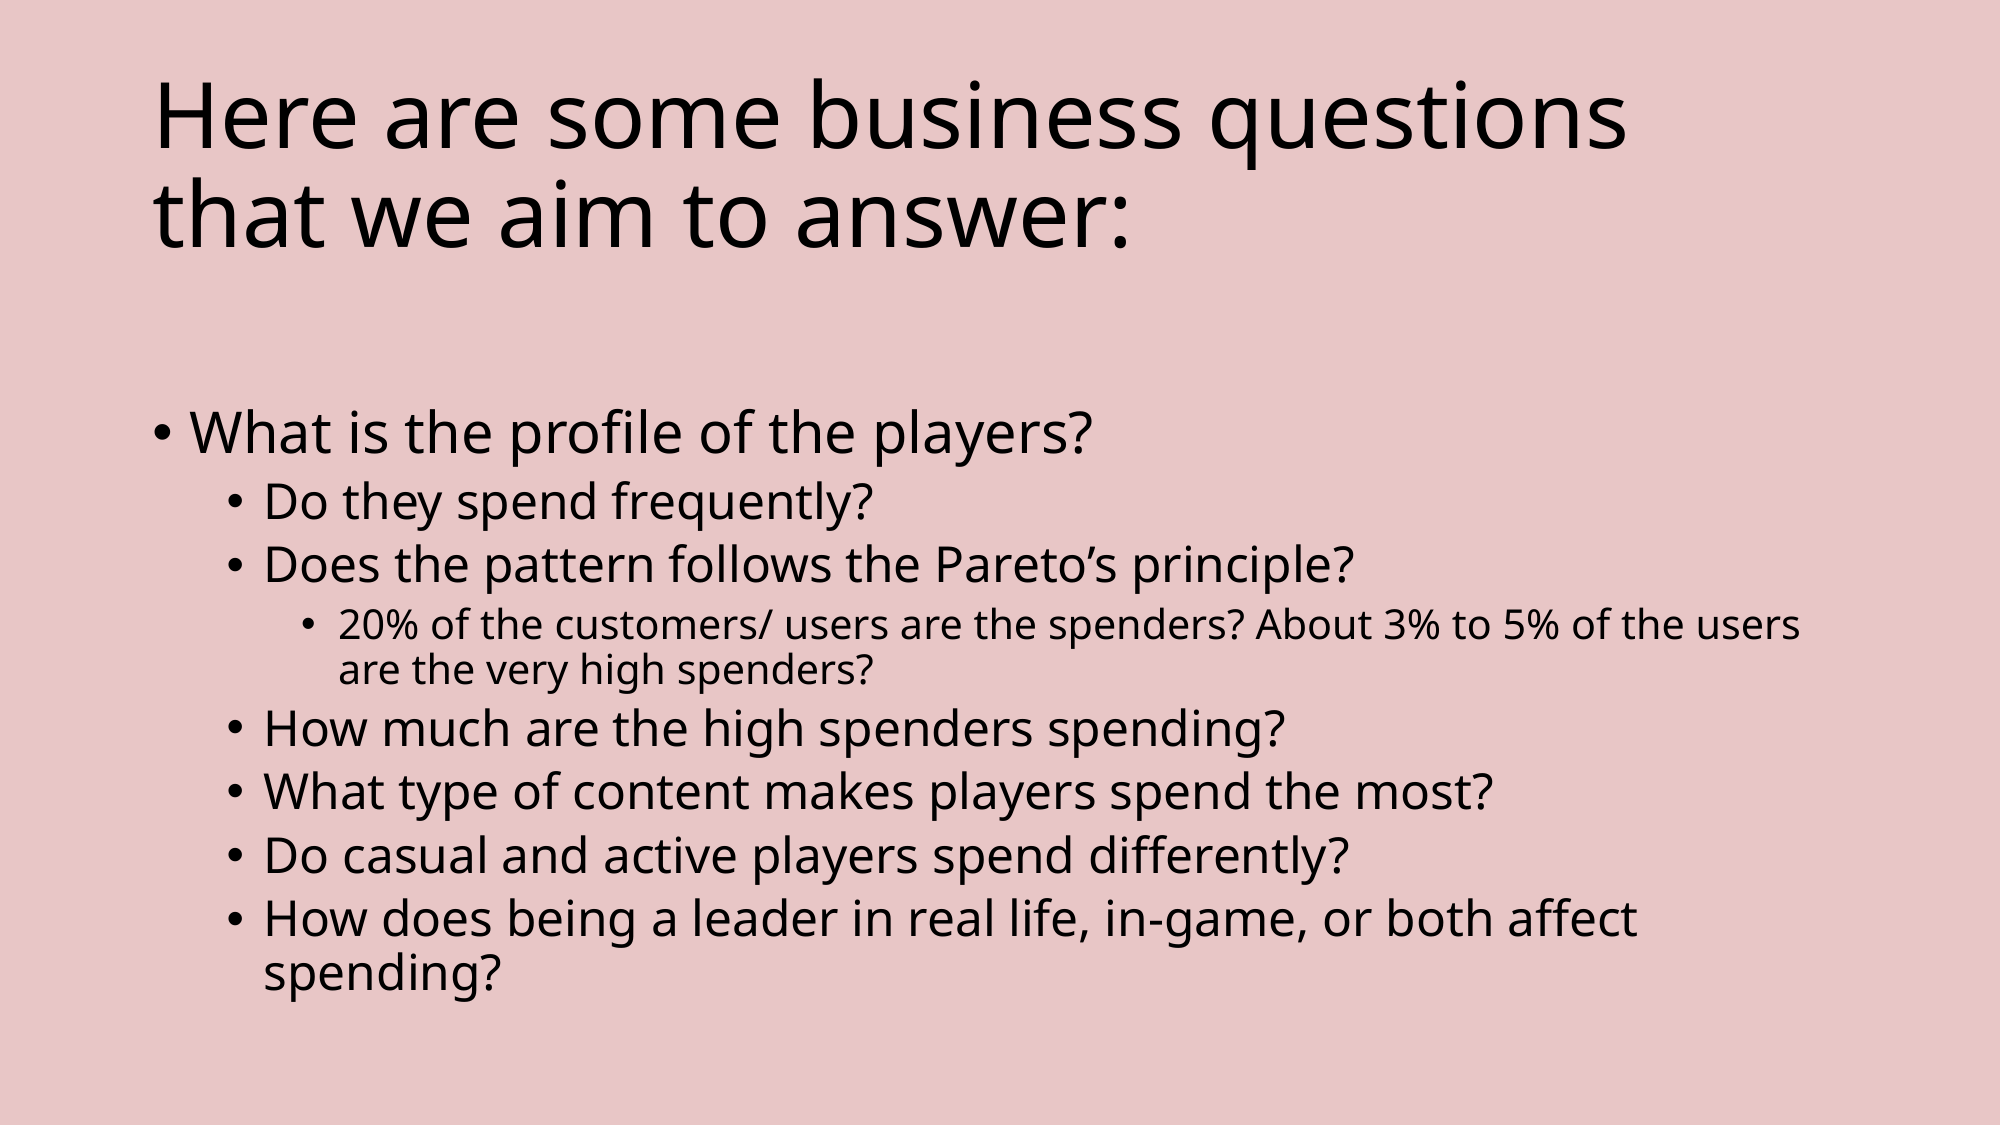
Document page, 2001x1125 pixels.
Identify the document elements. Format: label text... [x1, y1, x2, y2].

list What is the profile of the players? Do they spend frequently? Does the pattern follows the Pareto’s principle? 20% of the customers/ users are the spenders? About 3% to 5% of the users are the very high spenders? How much are the high spenders spending? What type of content makes players spend the most? Do casual and active players spend differently? How does being a leader in real life, in-game, or both affect spending? [137, 396, 1863, 1014]
title Here are some business questions that we aim to answer: [137, 59, 1863, 278]
